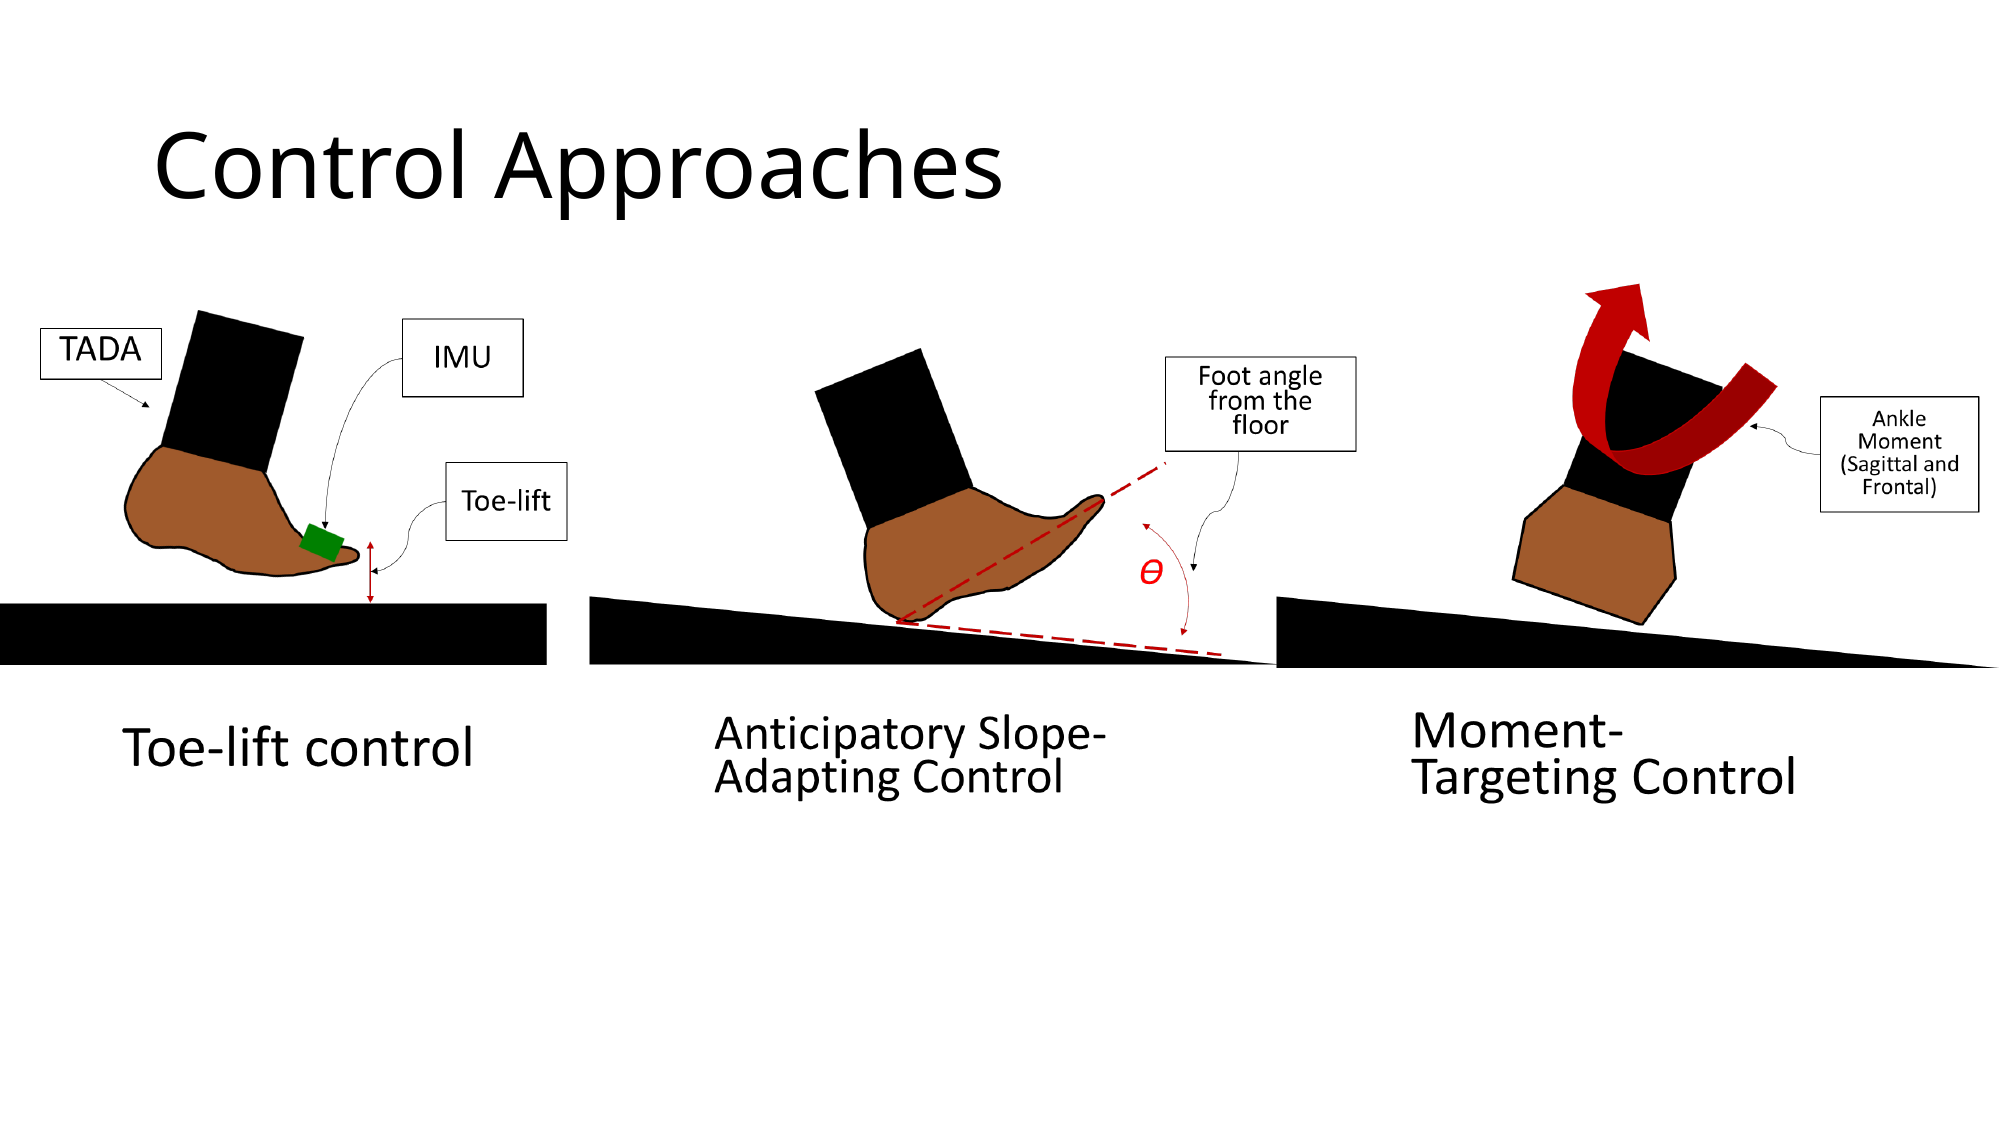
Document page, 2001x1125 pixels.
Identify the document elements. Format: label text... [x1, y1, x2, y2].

picture [0, 283, 2000, 842]
title Control Approaches [137, 59, 1863, 278]
